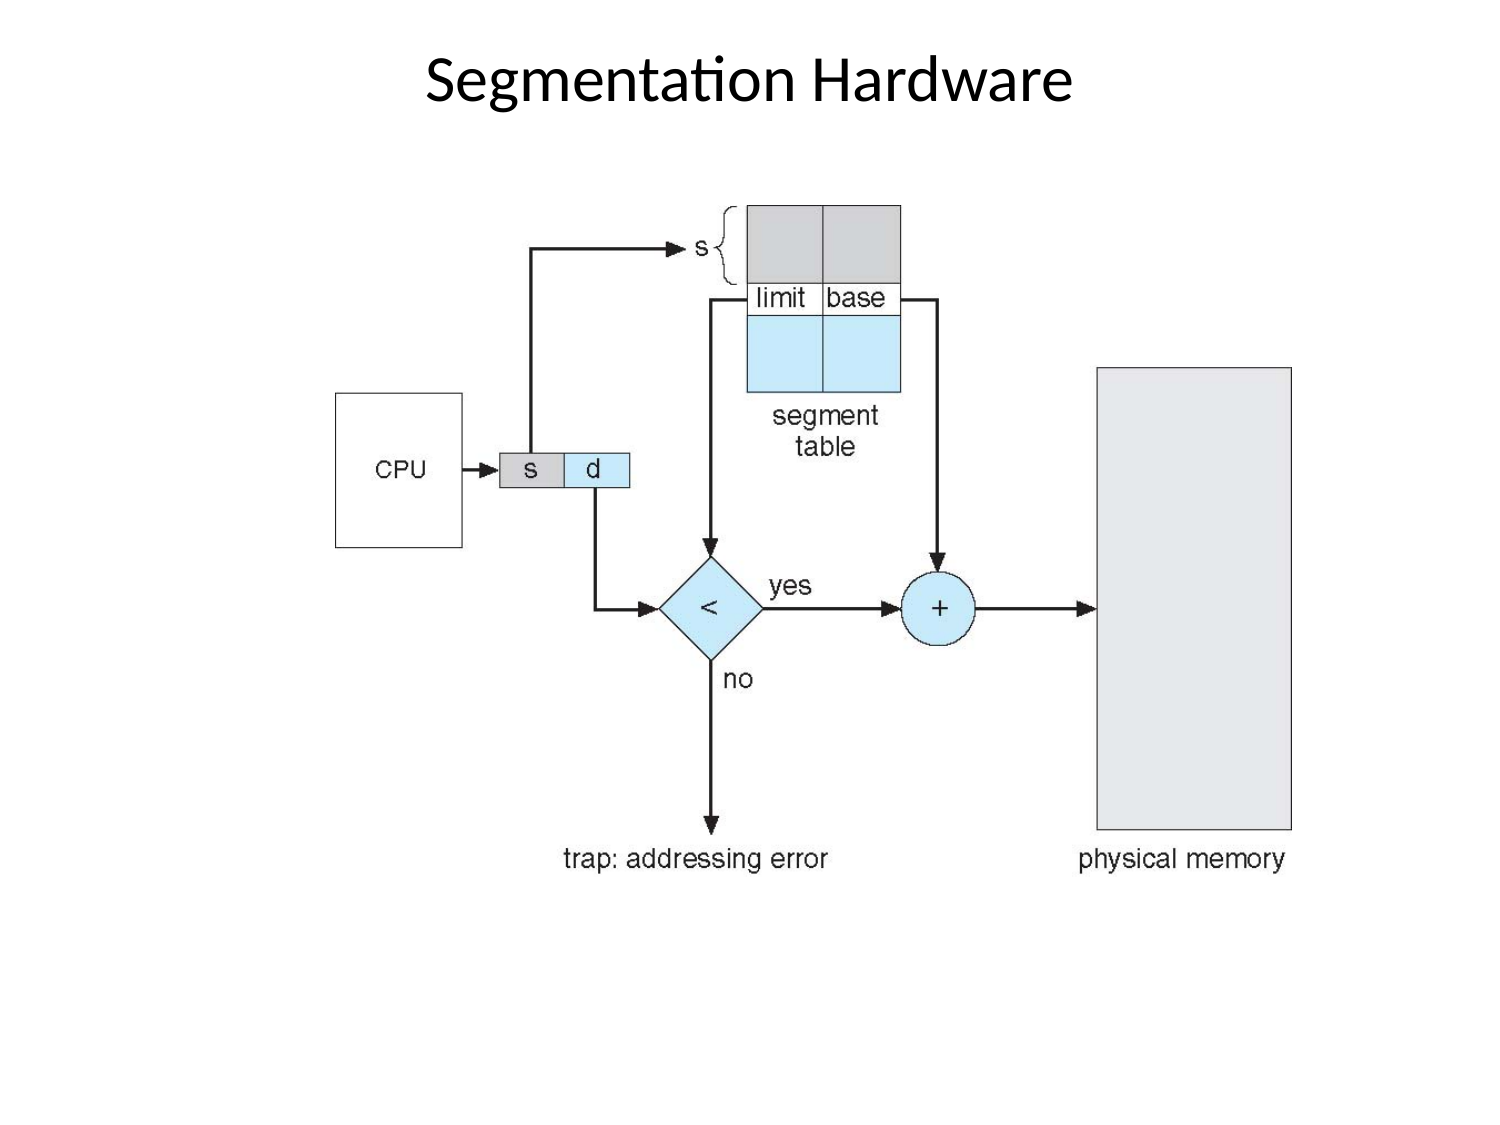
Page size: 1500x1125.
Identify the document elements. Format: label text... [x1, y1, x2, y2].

picture [335, 205, 1292, 877]
title Segmentation Hardware [75, 27, 1425, 122]
